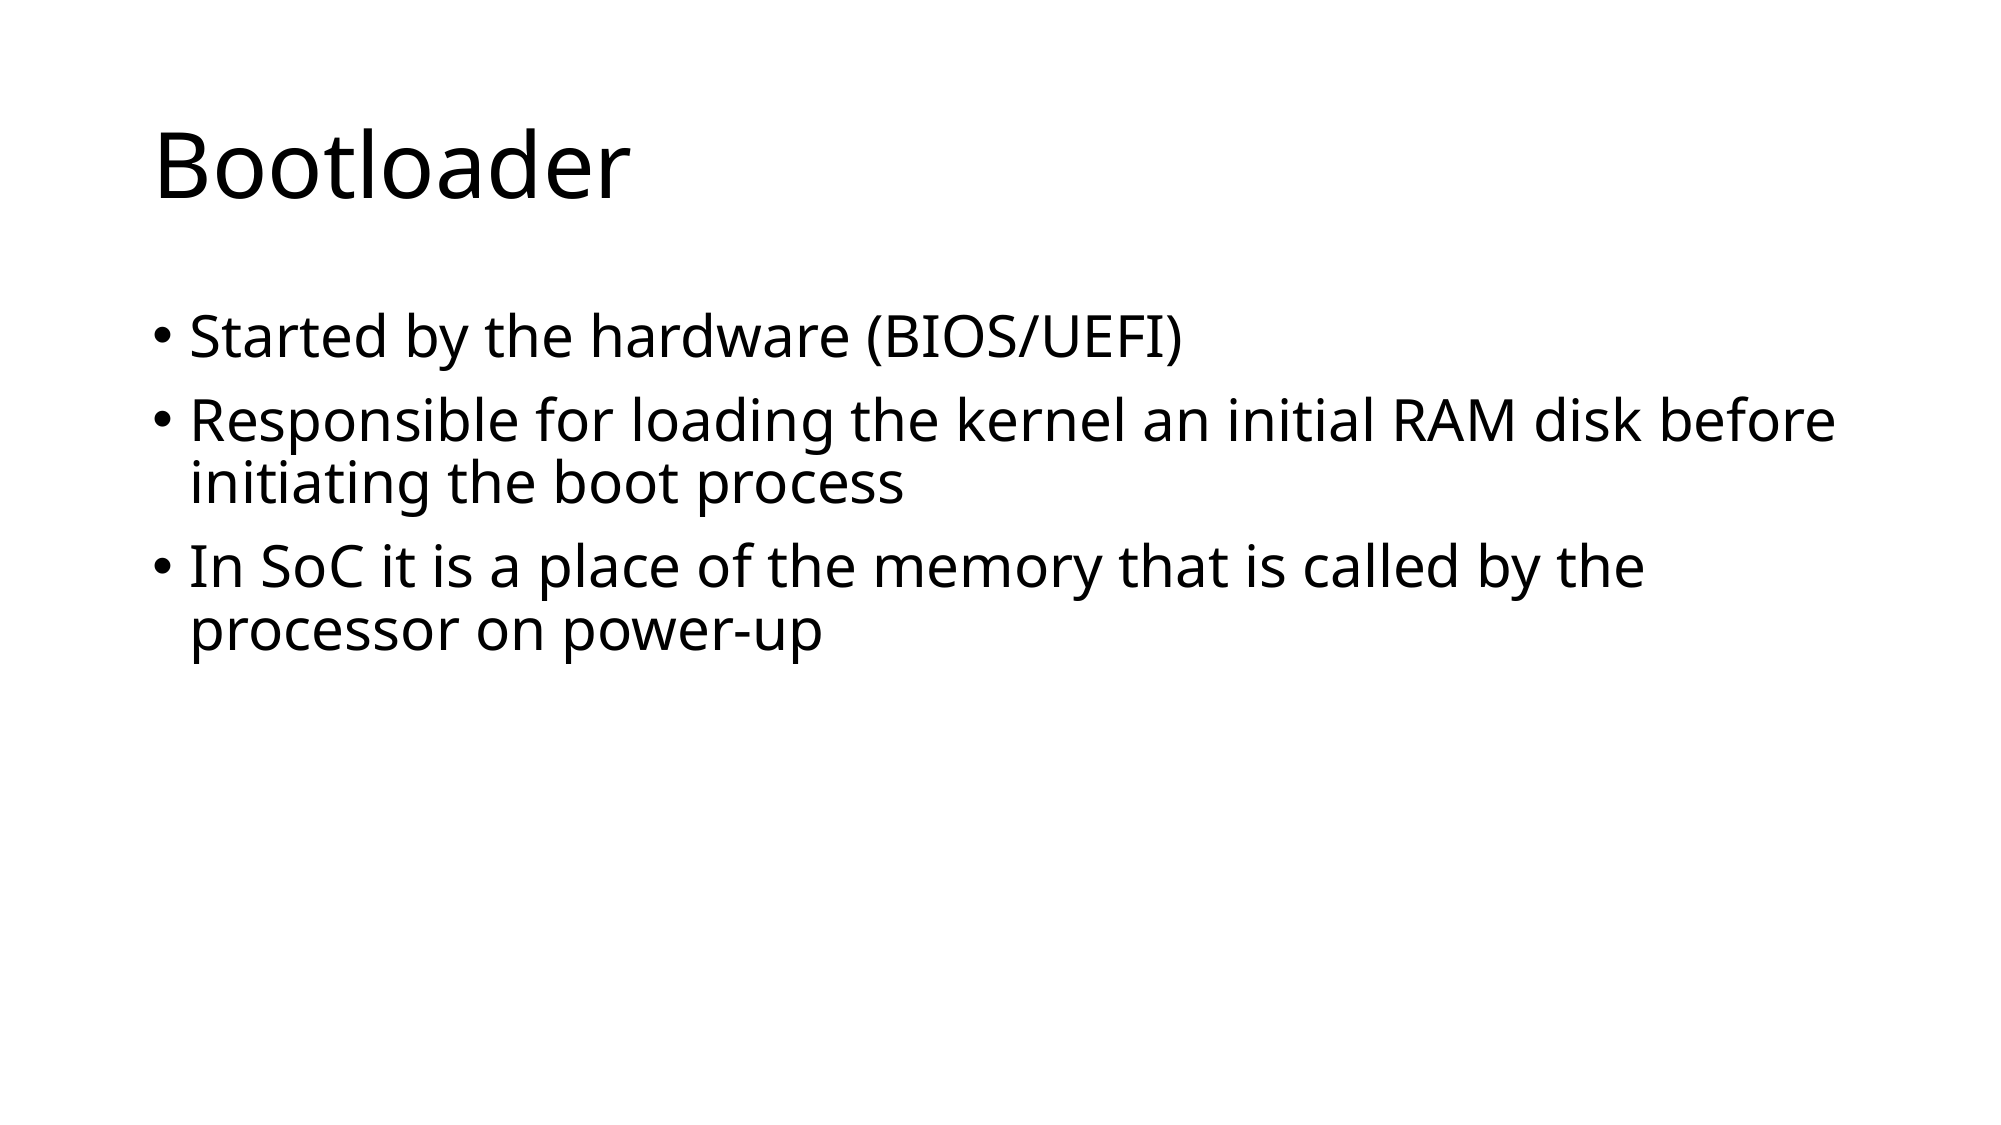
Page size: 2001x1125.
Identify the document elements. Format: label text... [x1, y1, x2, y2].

list Started by the hardware (BIOS/UEFI) Responsible for loading the kernel an initial RAM disk before initiating the boot process In SoC it is a place of the memory that is called by the processor on power-up [137, 299, 1863, 1014]
title Bootloader [137, 59, 1863, 278]
